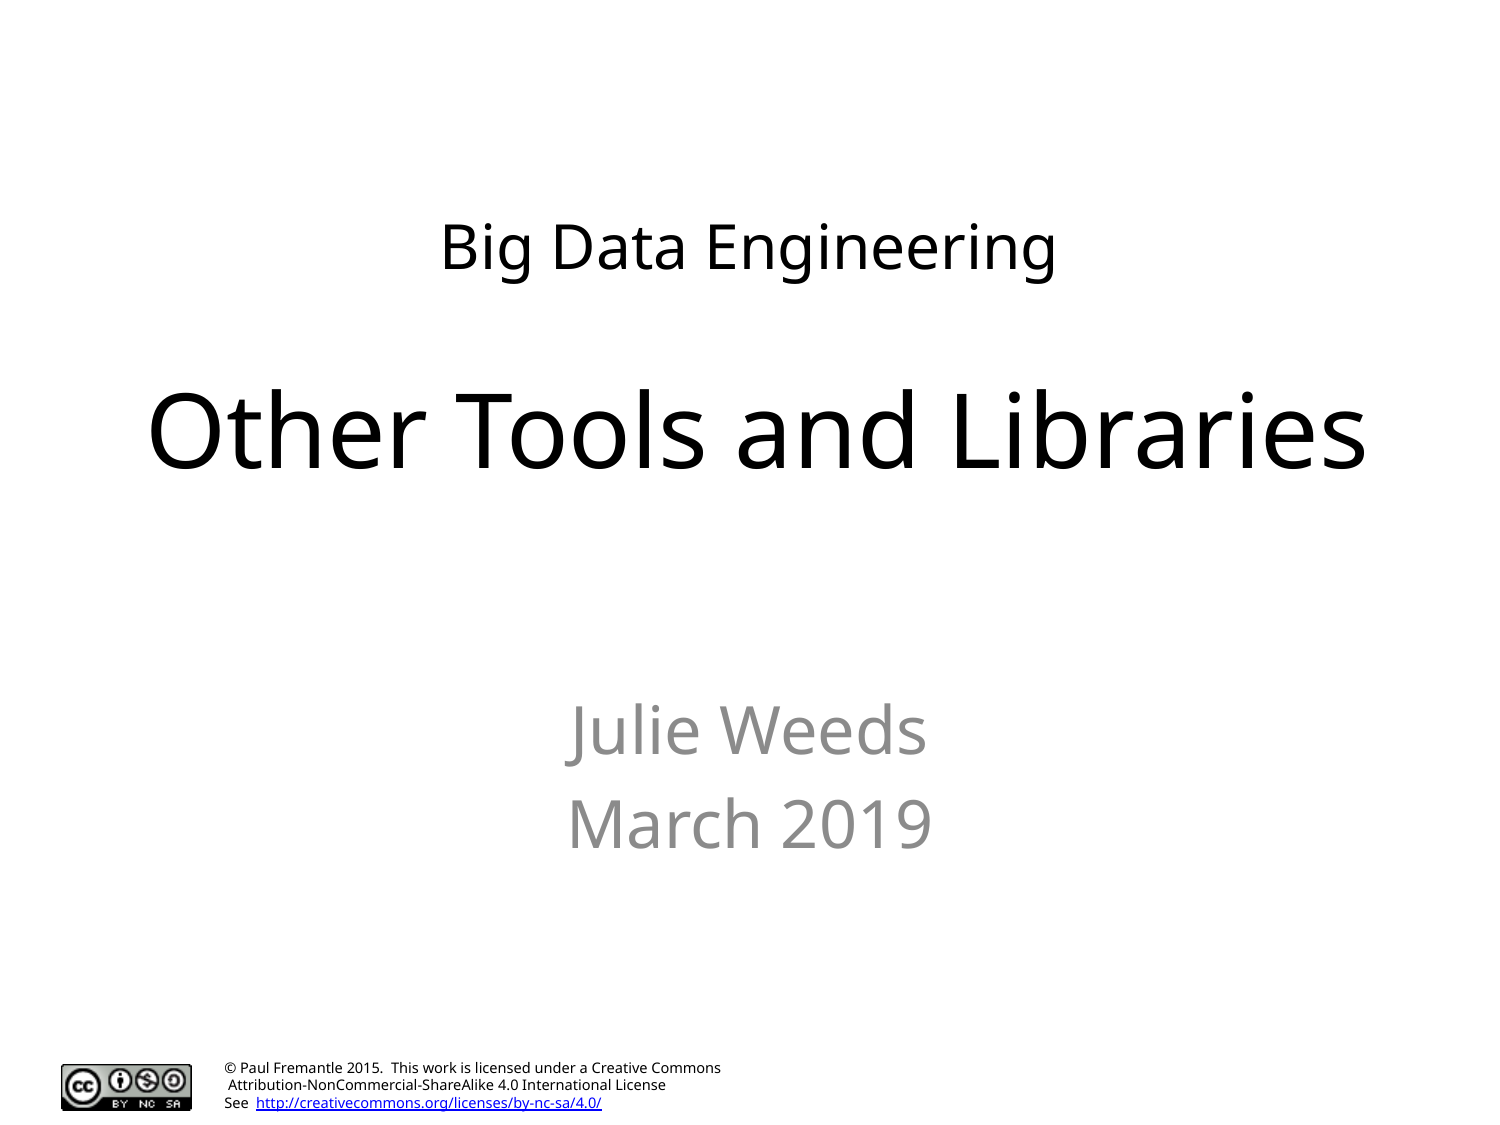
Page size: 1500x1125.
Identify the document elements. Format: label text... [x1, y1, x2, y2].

subtitle Julie Weeds March 2019 [225, 682, 1275, 971]
picture [61, 1064, 192, 1111]
title Big Data Engineering Other Tools and Libraries [112, 202, 1403, 553]
